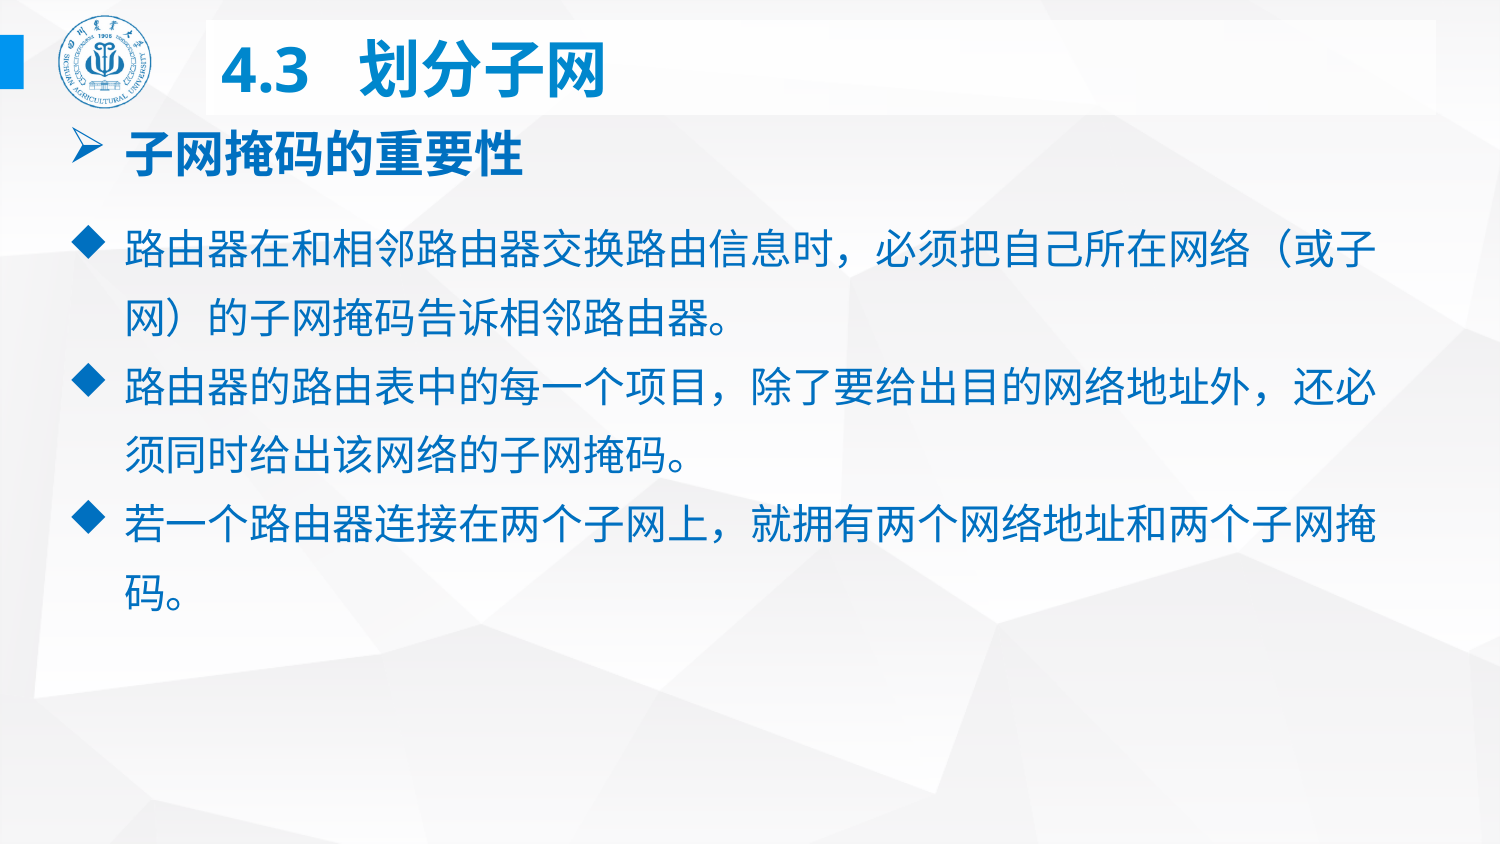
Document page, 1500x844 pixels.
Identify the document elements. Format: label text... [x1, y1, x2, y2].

title 4.3 划分子网 [206, 20, 1436, 114]
picture [0, 0, 1500, 844]
text_box 子网掩码的重要性 [53, 114, 1436, 190]
text_box 路由器在和相邻路由器交换路由信息时，必须把自己所在网络（或子网）的子网掩码告诉相邻路由器。 路由器的路由表中的每一个项目，除了要给出目的网络地址外，还必须同时给出该网络的子网掩码。 若一个路由器连接在两个子网上，就拥有两个网络地址和两个子网掩码。 [53, 196, 1425, 624]
